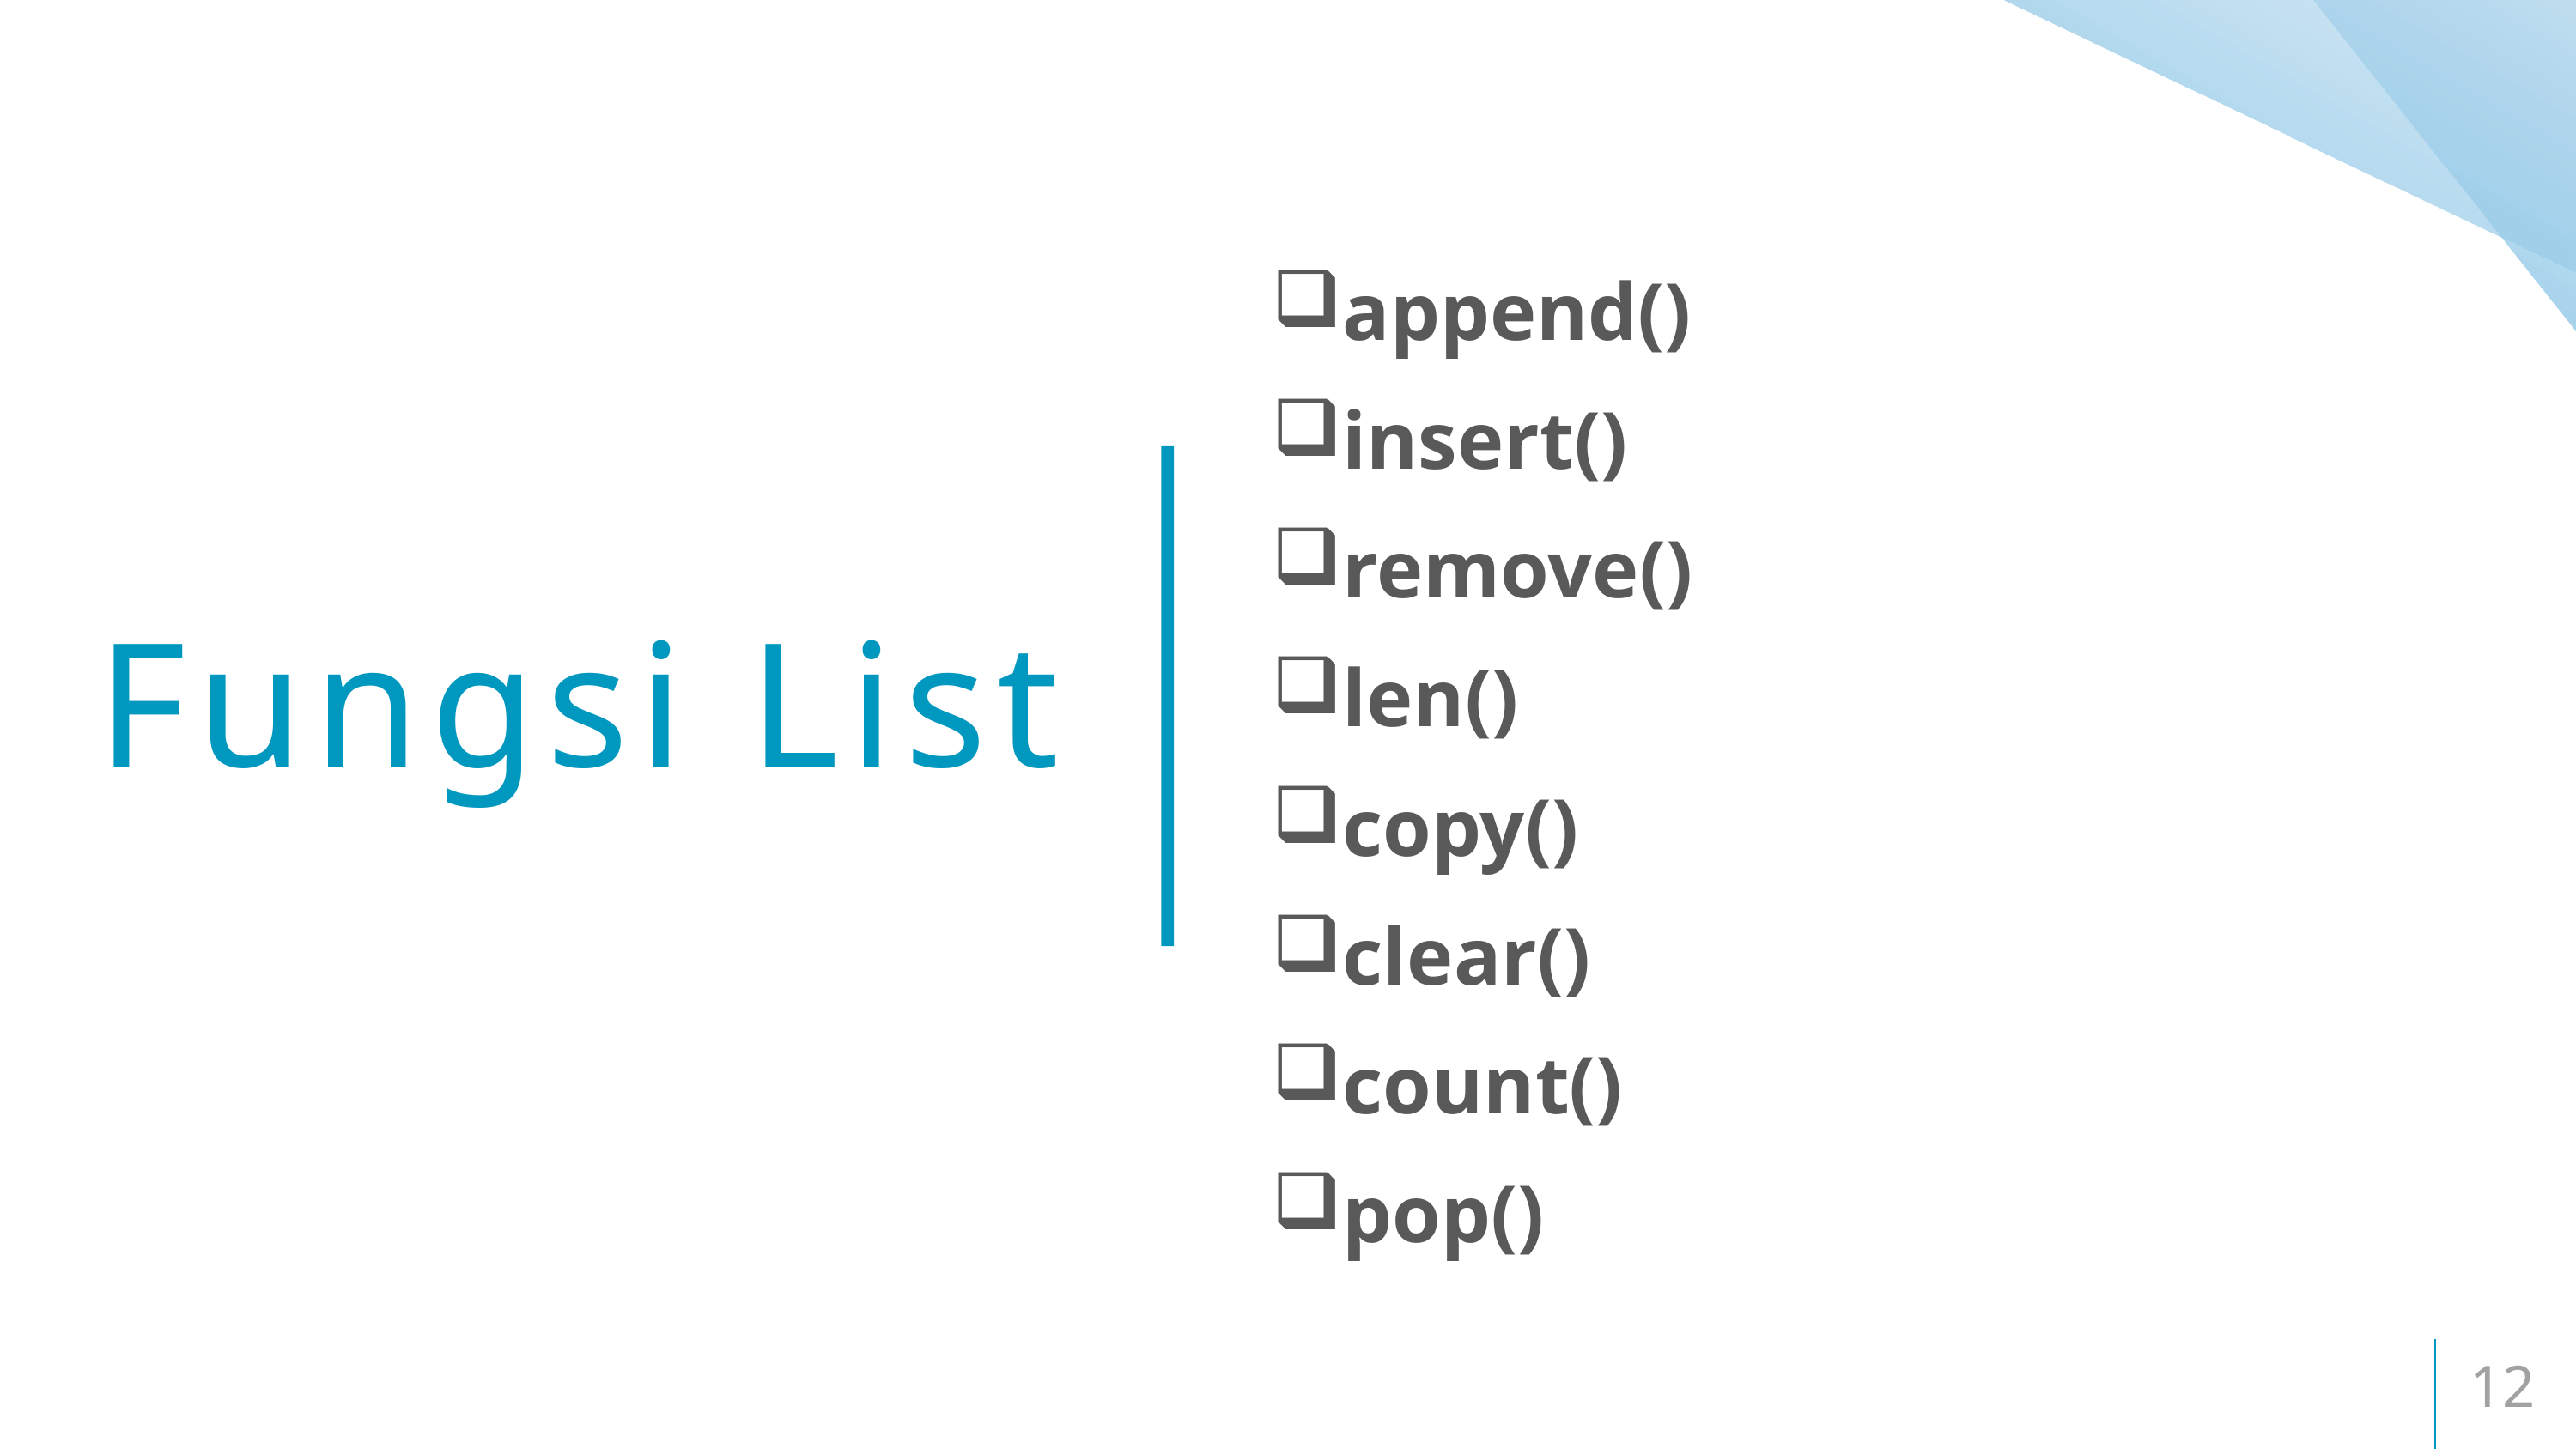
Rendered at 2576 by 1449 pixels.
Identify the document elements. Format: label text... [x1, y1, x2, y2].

slide_number 12 [2446, 1350, 2575, 1428]
list append() insert() remove() len() copy() clear() count() pop() [1249, 204, 2447, 1297]
title Fungsi List [76, 470, 1130, 972]
